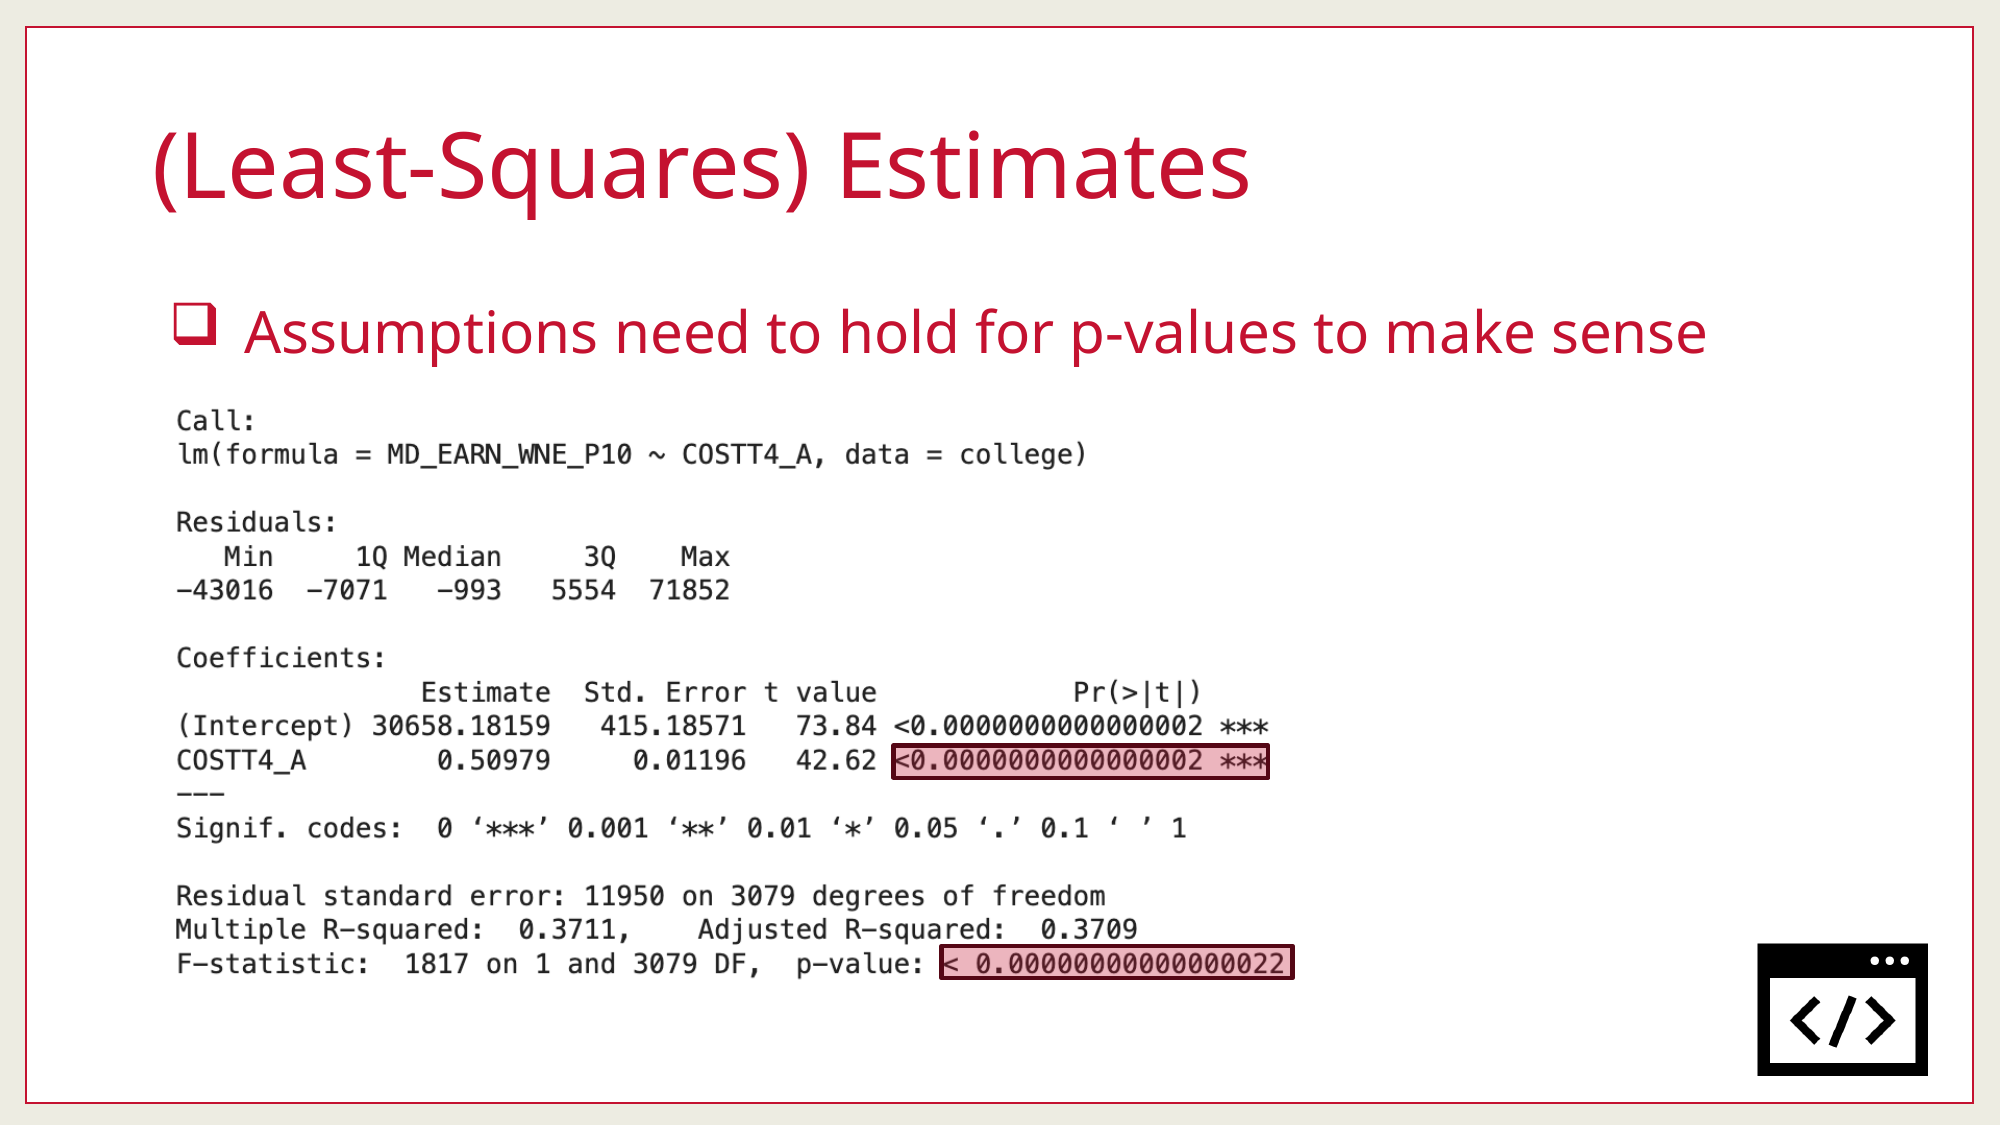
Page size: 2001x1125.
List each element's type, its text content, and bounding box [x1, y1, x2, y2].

picture [167, 399, 1310, 992]
picture [1739, 907, 1945, 1112]
title (Least-Squares) Estimates [137, 59, 1945, 278]
list Assumptions need to hold for p-values to make sense [154, 296, 1972, 1010]
